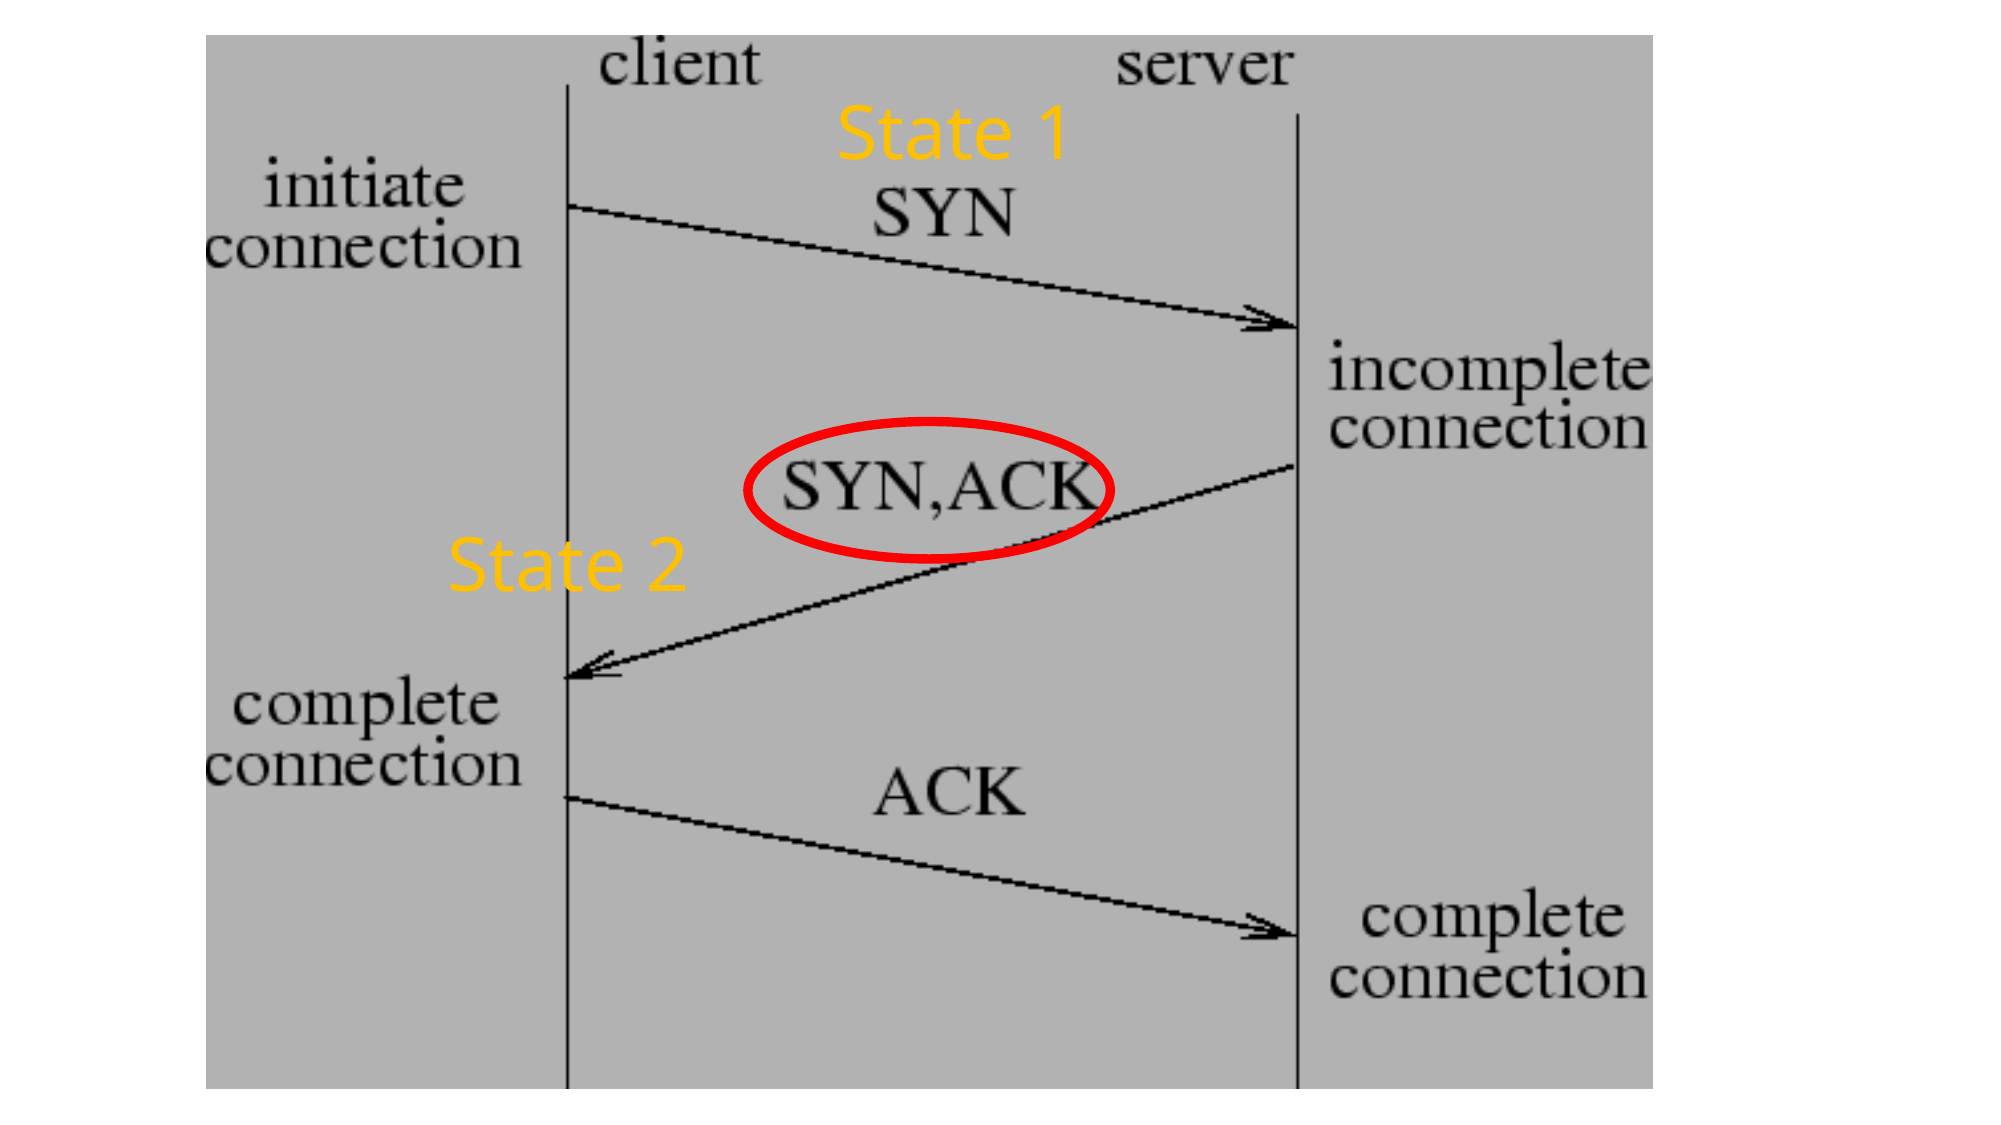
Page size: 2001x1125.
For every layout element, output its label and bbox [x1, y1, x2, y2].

picture [206, 35, 1653, 1089]
